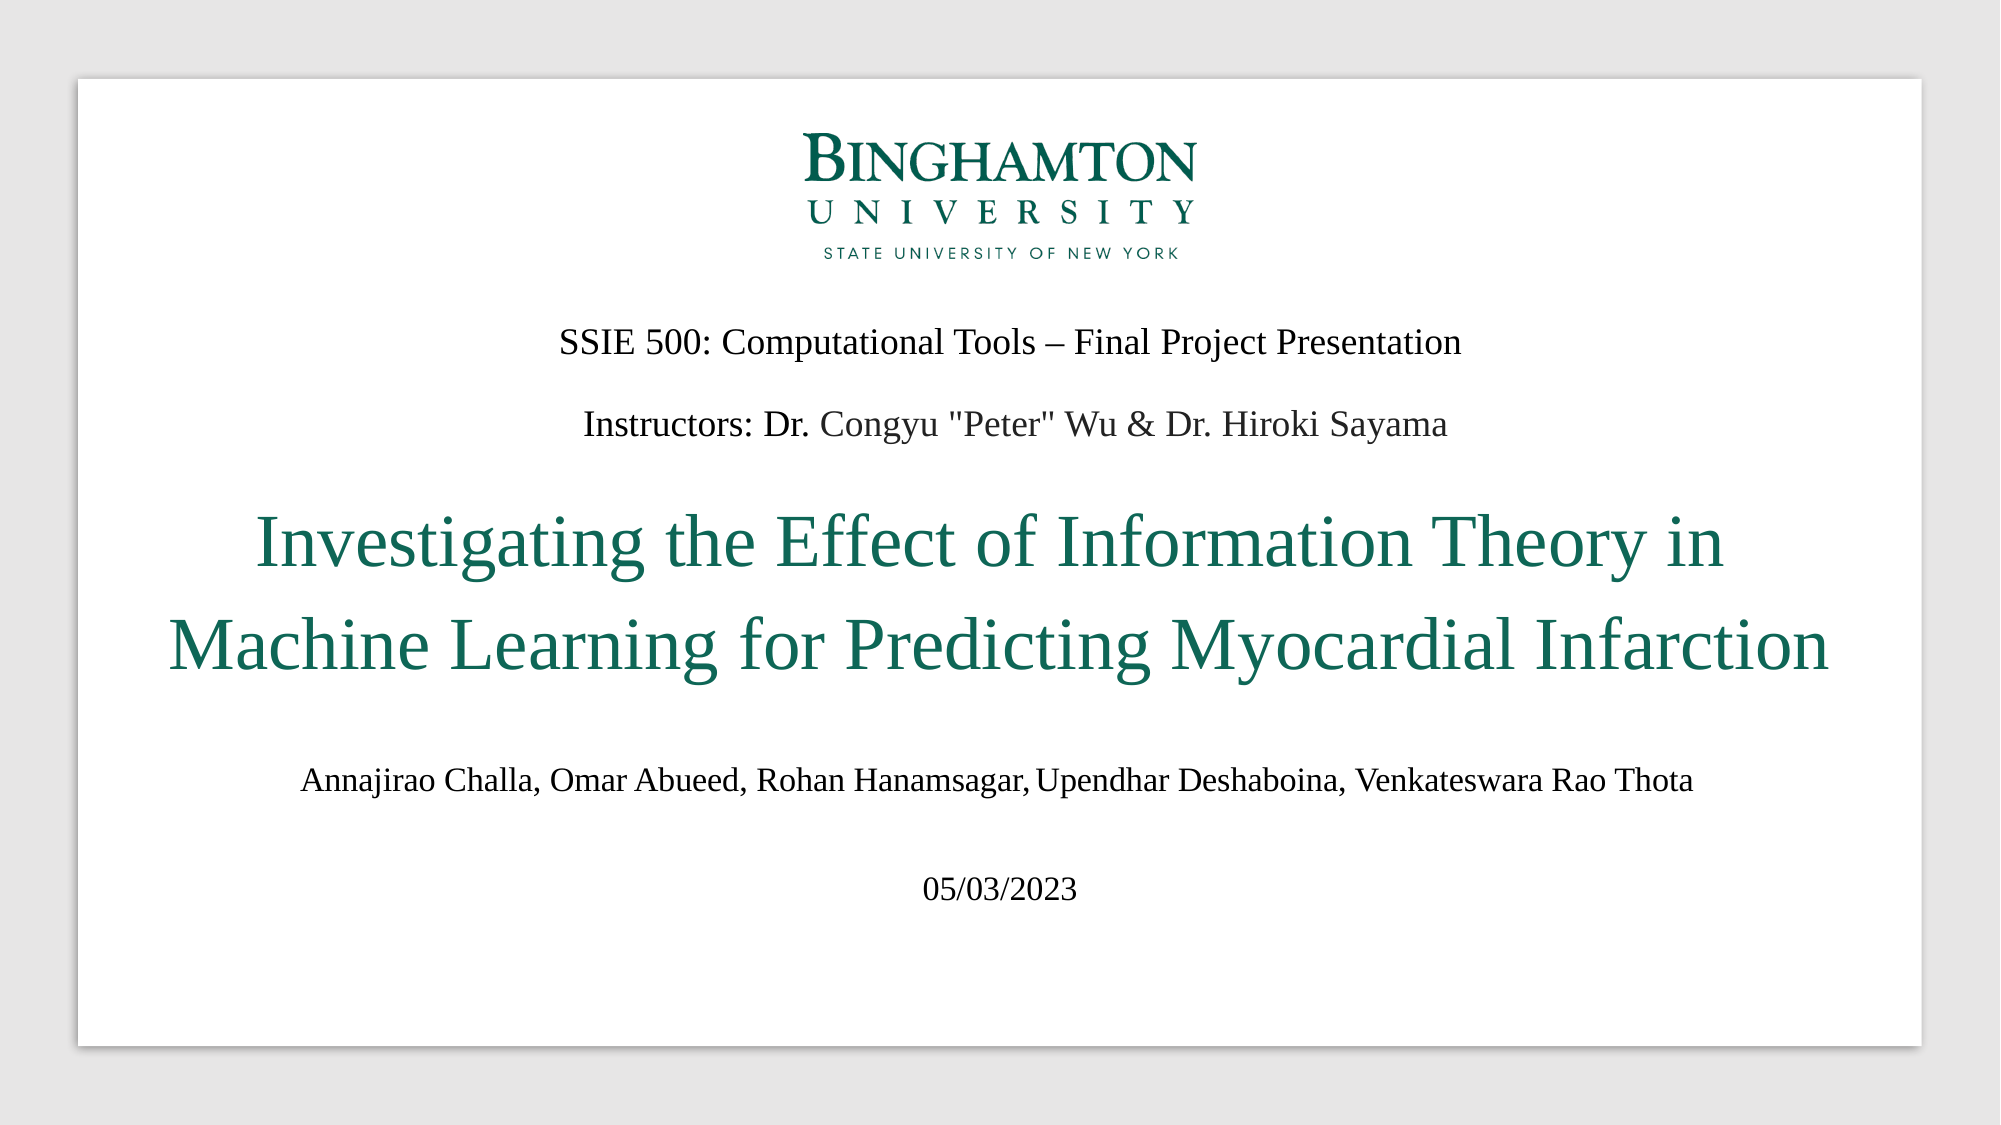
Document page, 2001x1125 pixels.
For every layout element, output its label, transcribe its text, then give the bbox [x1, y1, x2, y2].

text_box [78, 78, 1922, 484]
picture [802, 132, 1198, 260]
text_box SSIE 500: Computational Tools – Final Project Presentation [543, 309, 1516, 370]
text_box 05/03/2023 [240, 859, 1760, 916]
text_box Investigating the Effect of Information Theory in Machine Learning for Predicting Myocardial Infarction [49, 484, 1951, 692]
text_box [0, 0, 2000, 1125]
text_box [78, 692, 1922, 1047]
text_box Annajirao Challa, Omar Abueed, Rohan Hanamsagar, Upendhar Deshaboina, Venkateswara Rao Thota [285, 749, 1817, 806]
text_box Instructors: Dr. Congyu "Peter" Wu & Dr. Hiroki Sayama [568, 391, 1481, 452]
